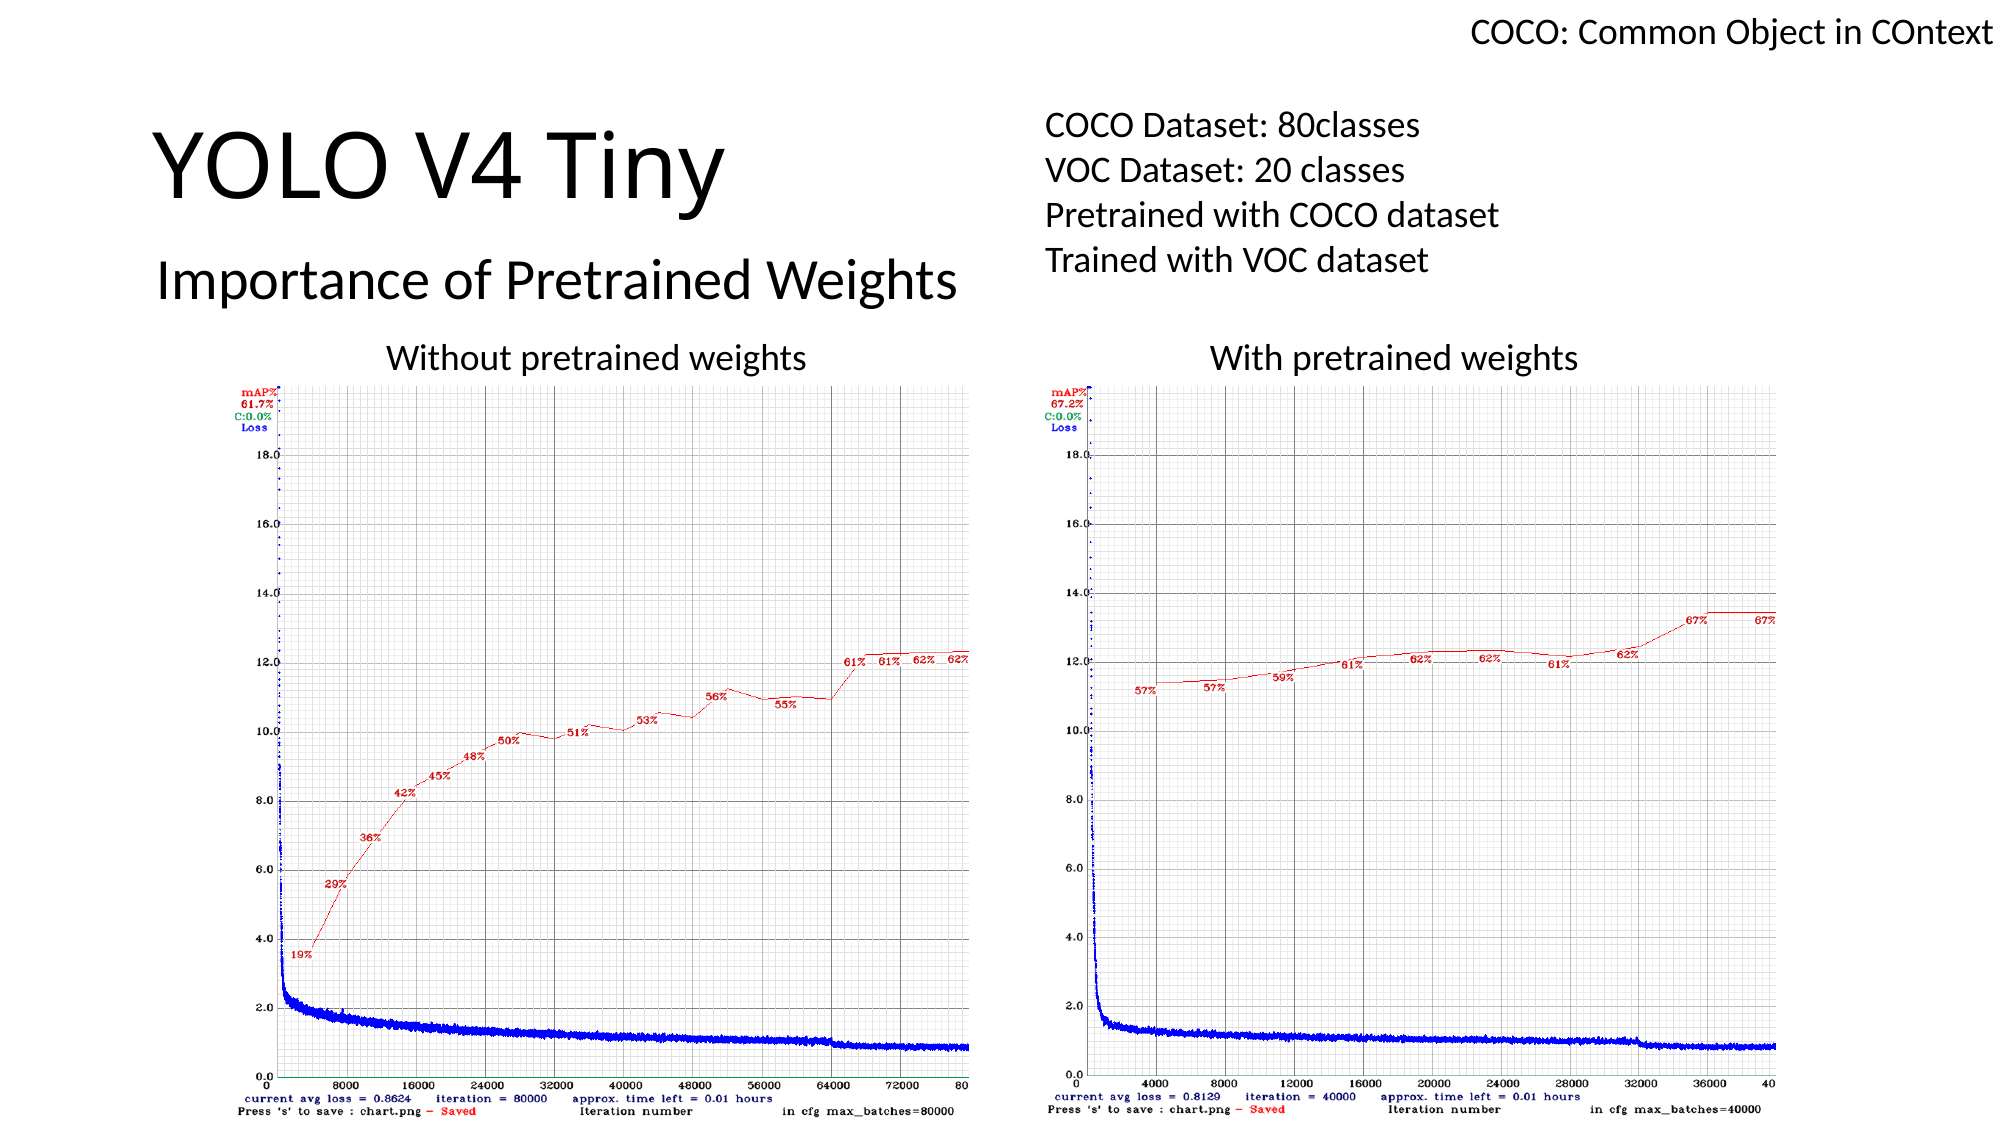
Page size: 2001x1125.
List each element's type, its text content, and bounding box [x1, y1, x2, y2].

text_box COCO Dataset: 80classes VOC Dataset: 20 classes Pretrained with COCO dataset Trained with VOC dataset [1030, 92, 1515, 288]
text_box With pretrained weights [1195, 325, 1603, 386]
picture [233, 386, 969, 1121]
title YOLO V4 Tiny [137, 59, 1863, 278]
picture [1043, 386, 1776, 1119]
text_box Without pretrained weights [371, 325, 831, 386]
text_box COCO: Common Object in COntext [1455, 0, 2000, 59]
text_box Importance of Pretrained Weights [142, 233, 974, 319]
